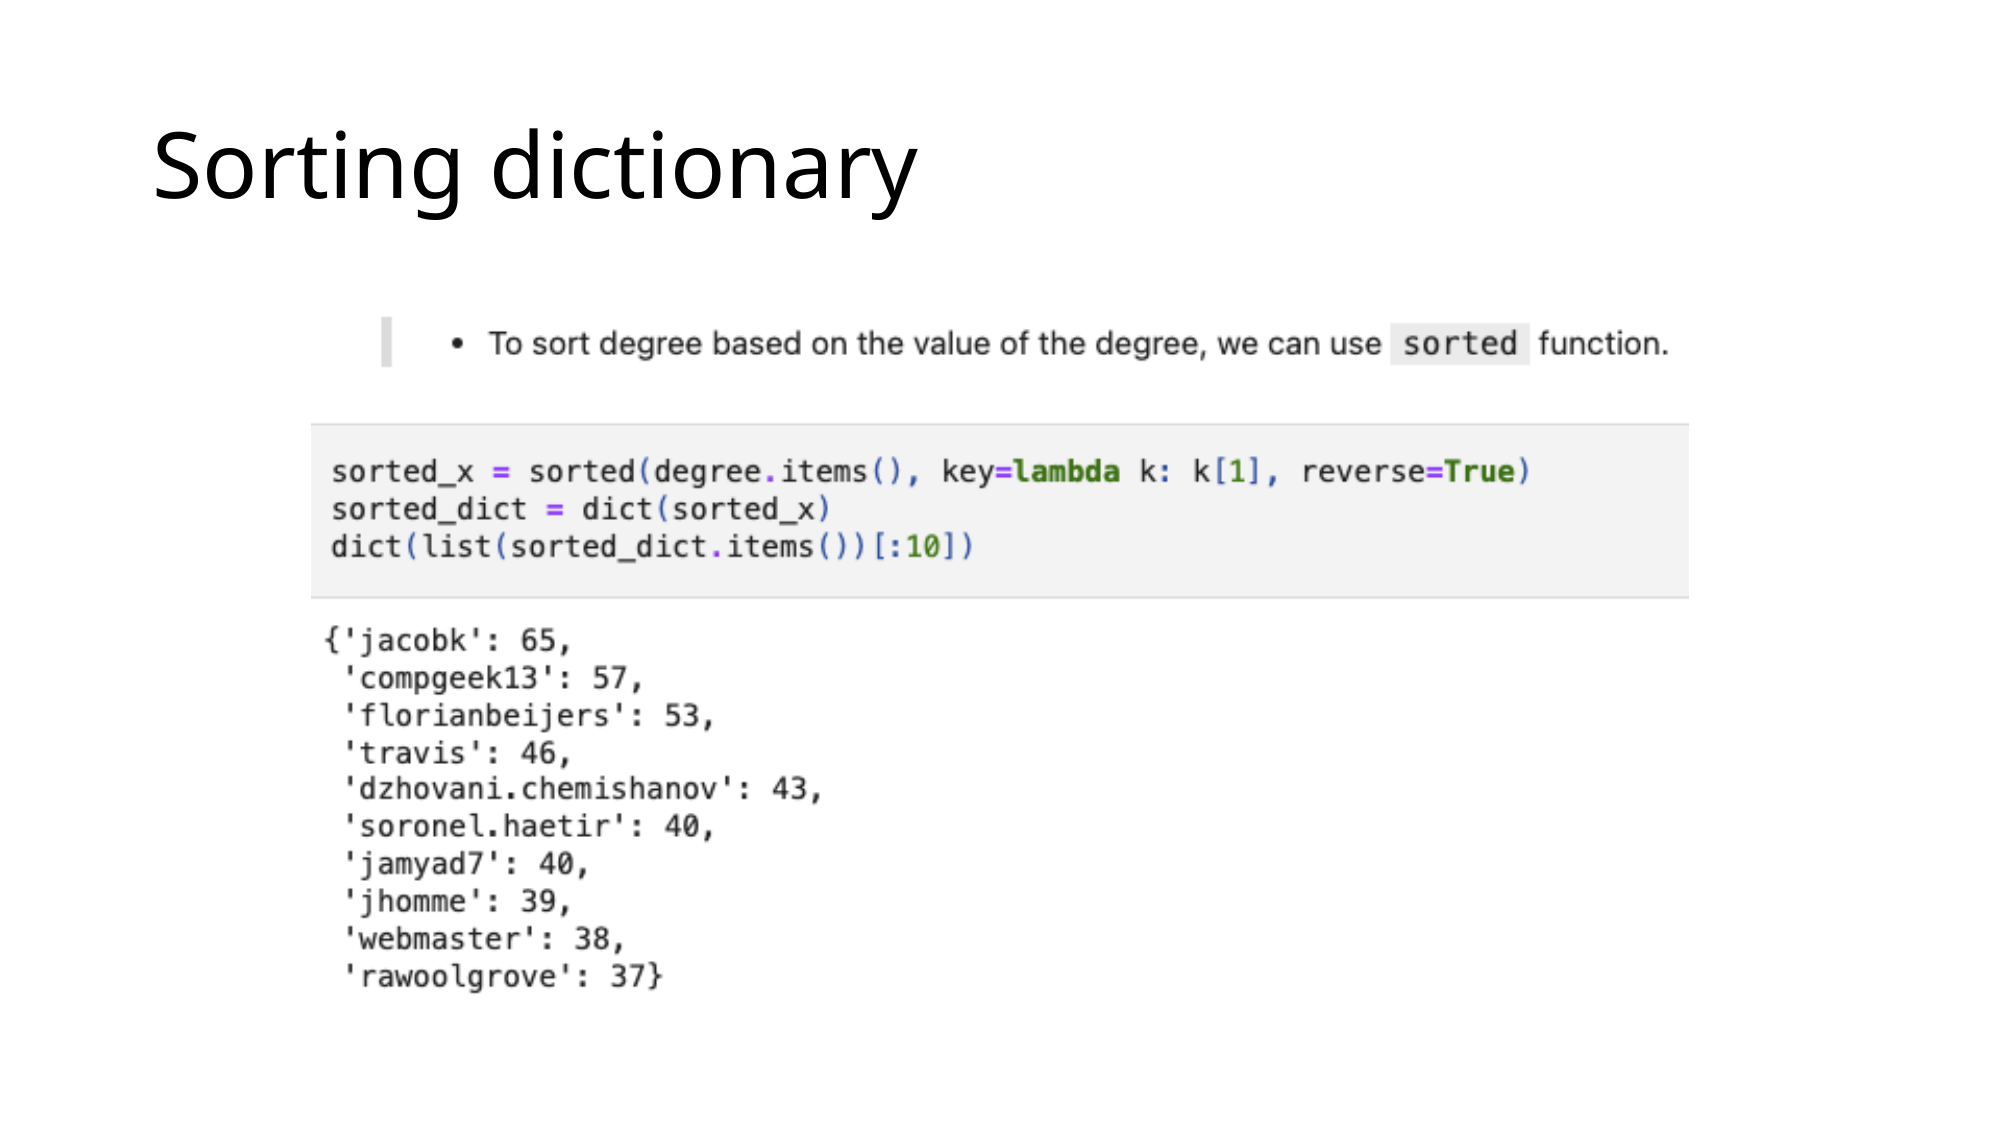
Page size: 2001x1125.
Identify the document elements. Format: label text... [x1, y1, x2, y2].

title Sorting dictionary [137, 59, 1863, 278]
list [311, 307, 1689, 1006]
